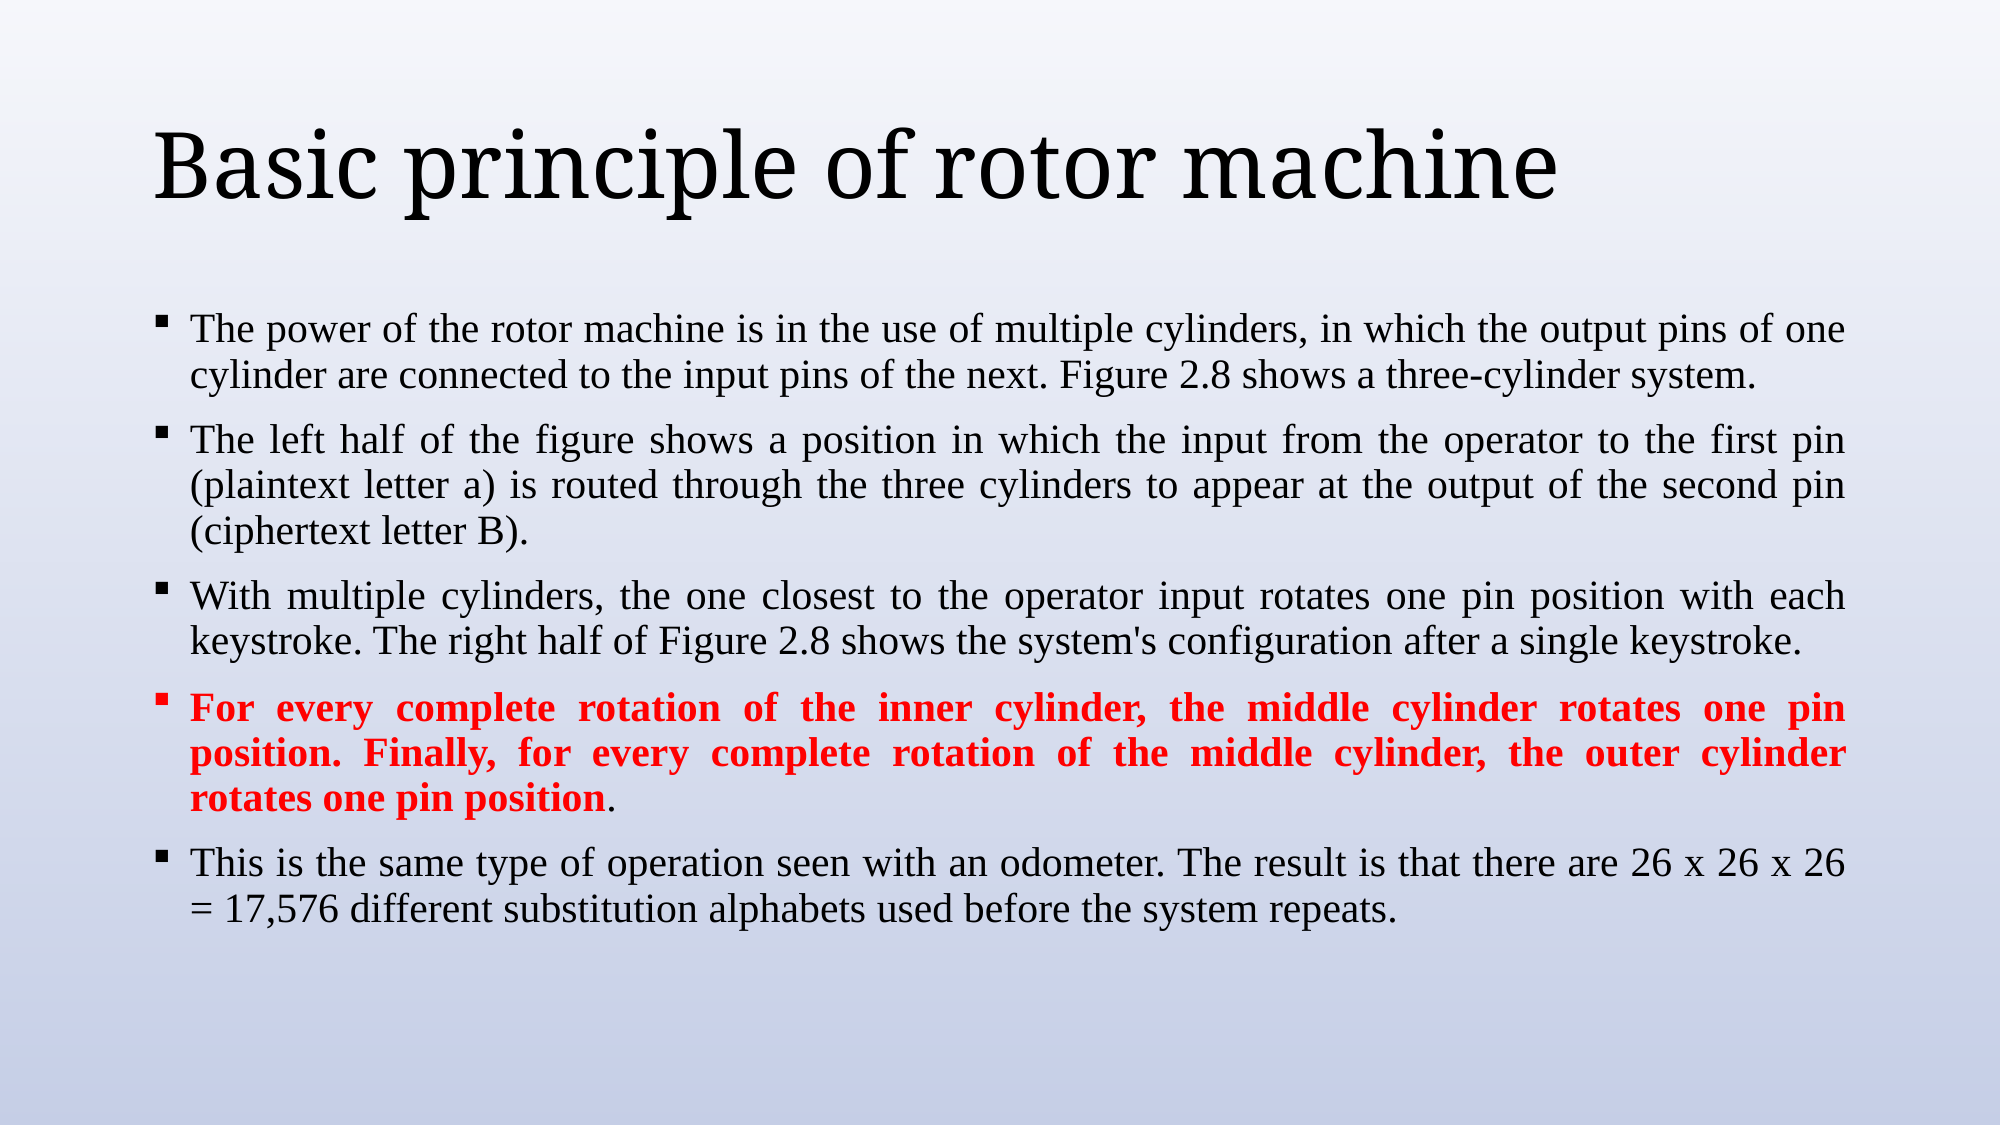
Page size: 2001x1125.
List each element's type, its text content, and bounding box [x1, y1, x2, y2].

list The power of the rotor machine is in the use of multiple cylinders, in which the output pins of one cylinder are connected to the input pins of the next. Figure 2.8 shows a three-cylinder system. The left half of the figure shows a position in which the input from the operator to the first pin (plaintext letter a) is routed through the three cylinders to appear at the output of the second pin (ciphertext letter B). With multiple cylinders, the one closest to the operator input rotates one pin position with each keystroke. The right half of Figure 2.8 shows the system's configuration after a single keystroke. For every complete rotation of the inner cylinder, the middle cylinder rotates one pin position. Finally, for every complete rotation of the middle cylinder, the outer cylinder rotates one pin position. This is the same type of operation seen with an odometer. The result is that there are 26 x 26 x 26 = 17,576 different substitution alphabets used before the system repeats. [137, 299, 1863, 1014]
title Basic principle of rotor machine [137, 59, 1863, 278]
